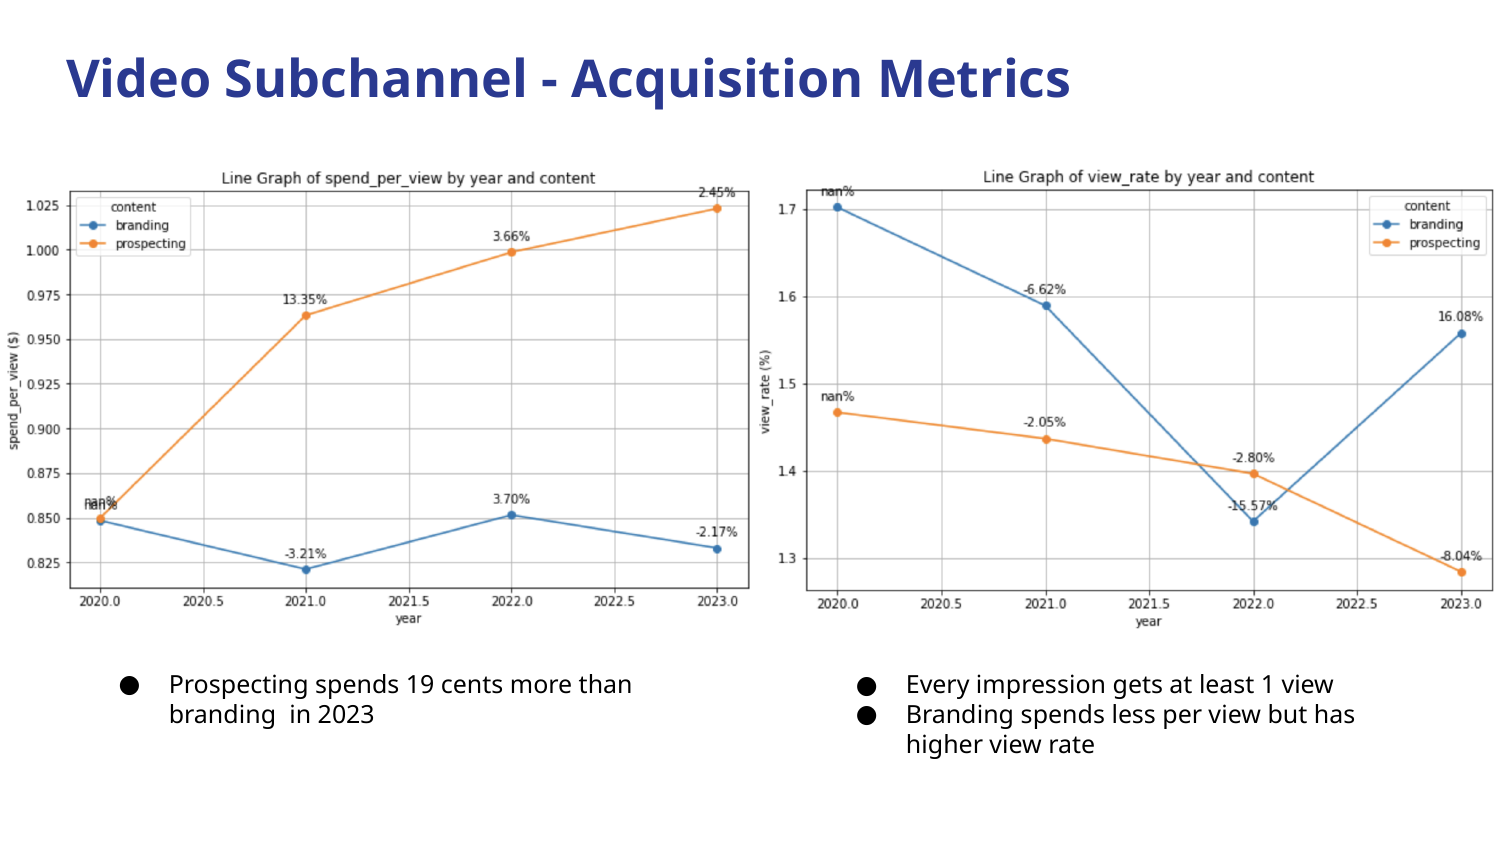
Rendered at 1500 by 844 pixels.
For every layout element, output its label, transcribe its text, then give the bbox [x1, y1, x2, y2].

title Video Subchannel - Acquisition Metrics [51, 30, 1449, 130]
text_box Prospecting spends 19 cents more than branding in 2023 [78, 653, 685, 744]
text_box Every impression gets at least 1 view Branding spends less per view but has higher view rate [815, 653, 1407, 774]
picture [0, 161, 1499, 635]
